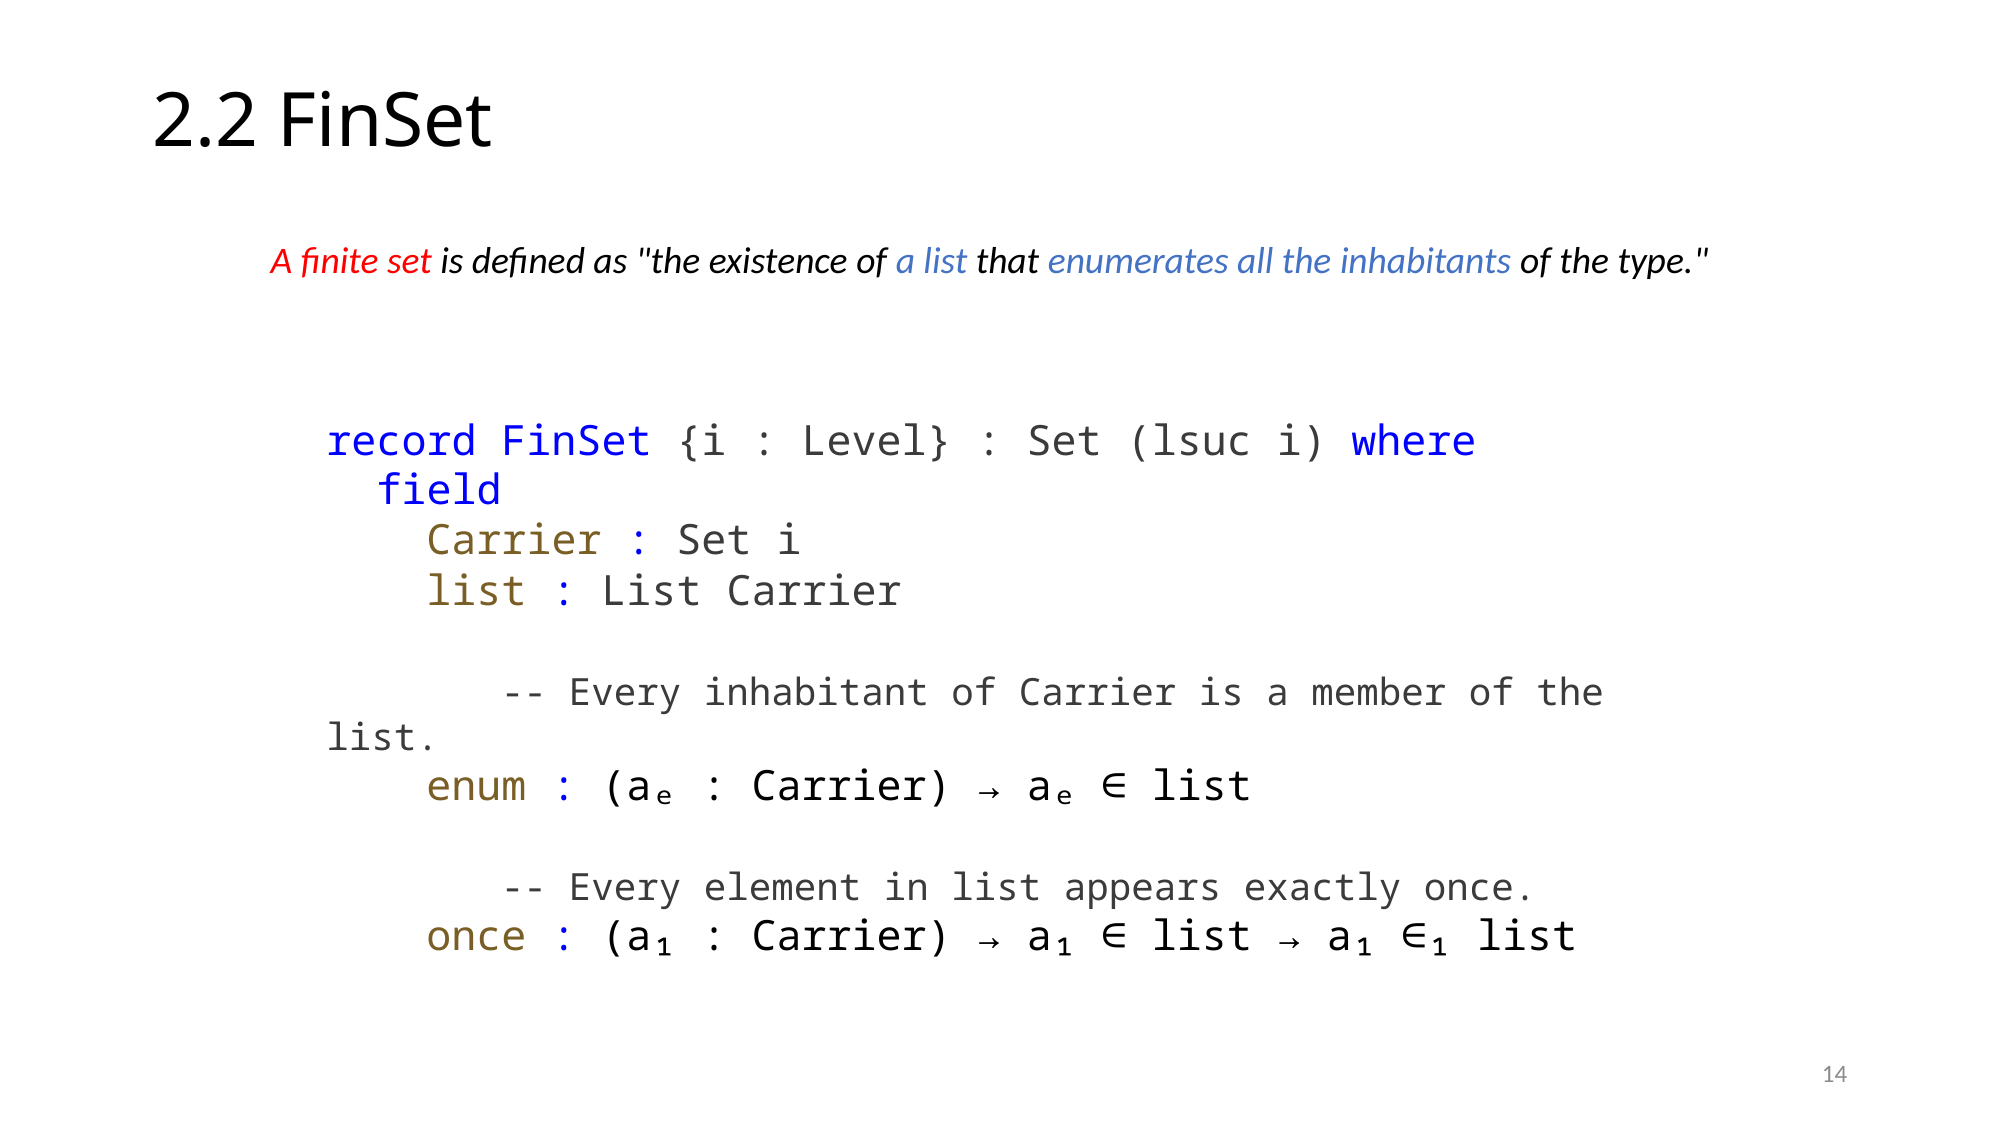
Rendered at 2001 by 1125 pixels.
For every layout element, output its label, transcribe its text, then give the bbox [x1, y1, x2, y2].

slide_number 14 [1412, 1042, 1863, 1103]
text_box record FinSet {i : Level} : Set (lsuc i) where field Carrier : Set i list : List Carrier -- Every inhabitant of Carrier is a member of the list. enum : (aₑ : Carrier) → aₑ ∈ list -- Every element in list appears exactly once. once : (a₁ : Carrier) → a₁ ∈ list → a₁ ∈₁ list [311, 405, 1689, 966]
text_box A finite set is defined as "the existence of a list that enumerates all the inhabitants of the type." [255, 228, 1745, 289]
title 2.2 FinSet [137, 59, 1863, 184]
